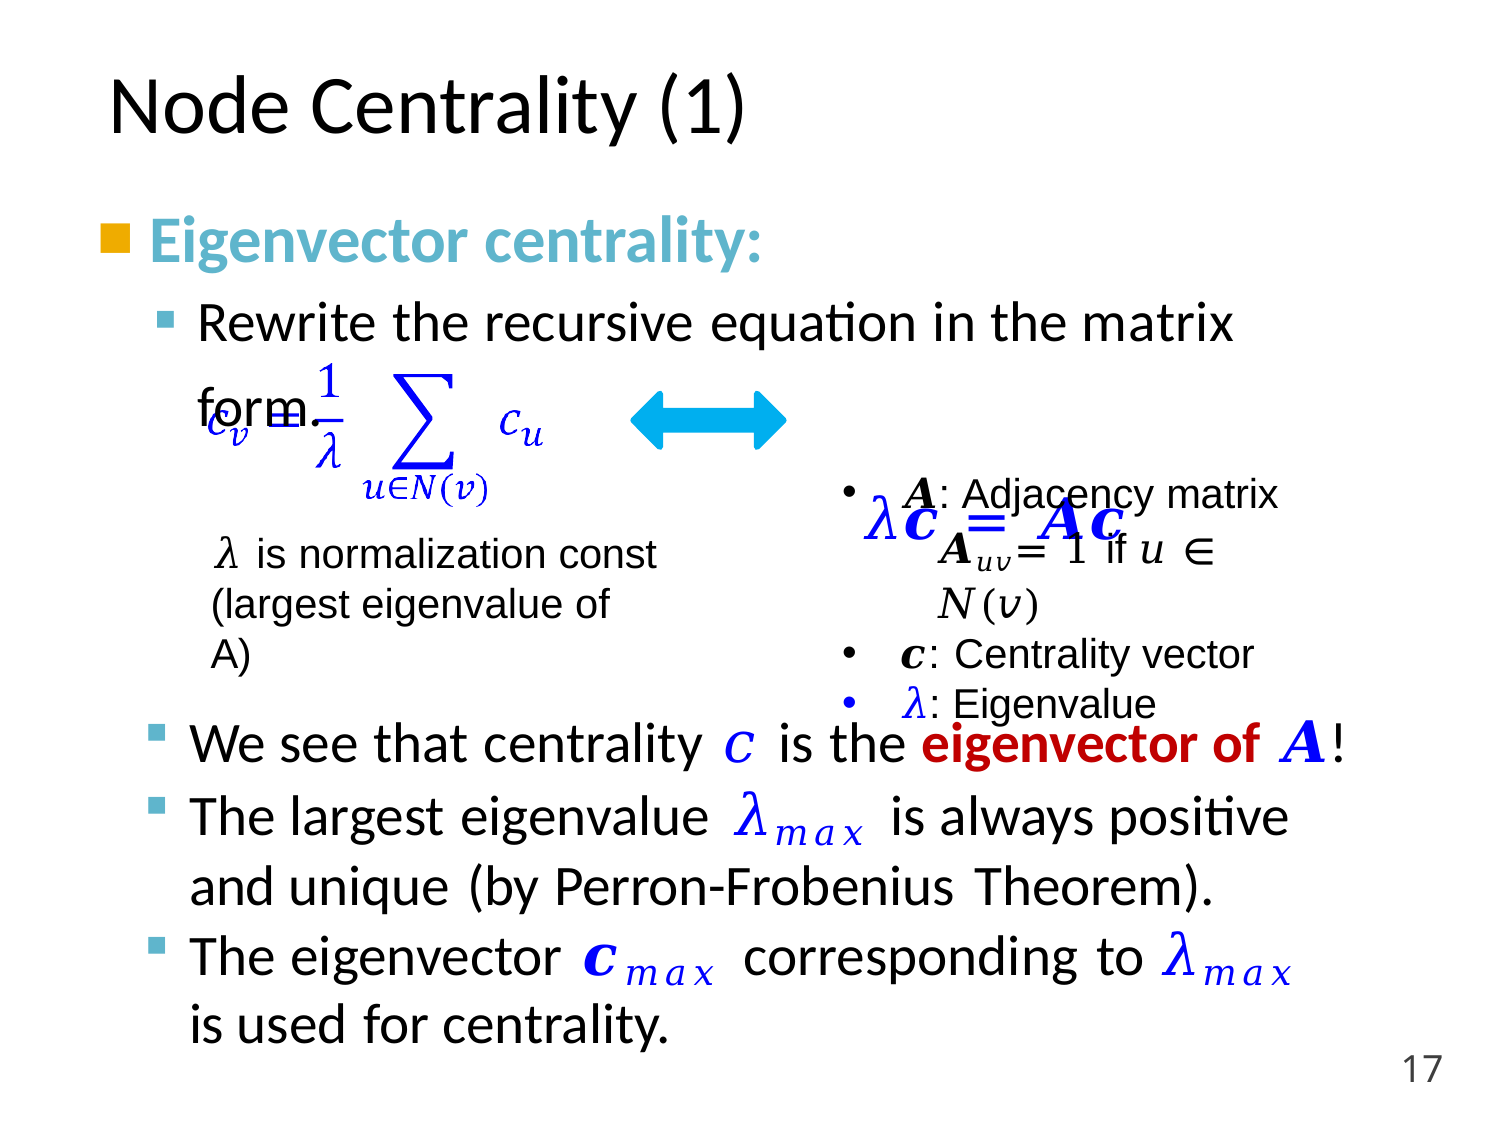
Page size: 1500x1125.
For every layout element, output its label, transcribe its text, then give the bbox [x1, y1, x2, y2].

text_box Node Centrality (1) [93, 42, 1391, 158]
picture [319, 363, 340, 397]
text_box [630, 390, 787, 450]
picture [208, 410, 248, 446]
text_box Eigenvector centrality: Rewrite the recursive equation in the matrixB form. 𝜆𝒄 = 𝑨𝒄 [89, 182, 1389, 552]
picture [500, 410, 543, 446]
text_box 𝑨: Adjacency matrix 𝑨𝑢𝑣= 1 if 𝑢 ∈ 𝑁(𝑣) 𝒄: Centrality vector 𝜆: Eigenvalue [833, 463, 1285, 727]
text_box We see that centrality 𝑐 is the eigenvector of 𝑨! The largest eigenvalue 𝜆𝑚𝑎𝑥 is always positive and unique (by Perron-Frobenius Theorem). The eigenvector 𝒄𝑚𝑎𝑥 corresponding to 𝜆𝑚𝑎𝑥 is used for centrality. [137, 695, 1382, 1056]
picture [315, 432, 341, 468]
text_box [362, 373, 487, 507]
text_box 𝜆 is normalization const (largest eigenvalue of A) [208, 524, 663, 678]
text_box 17 [1384, 1044, 1462, 1096]
